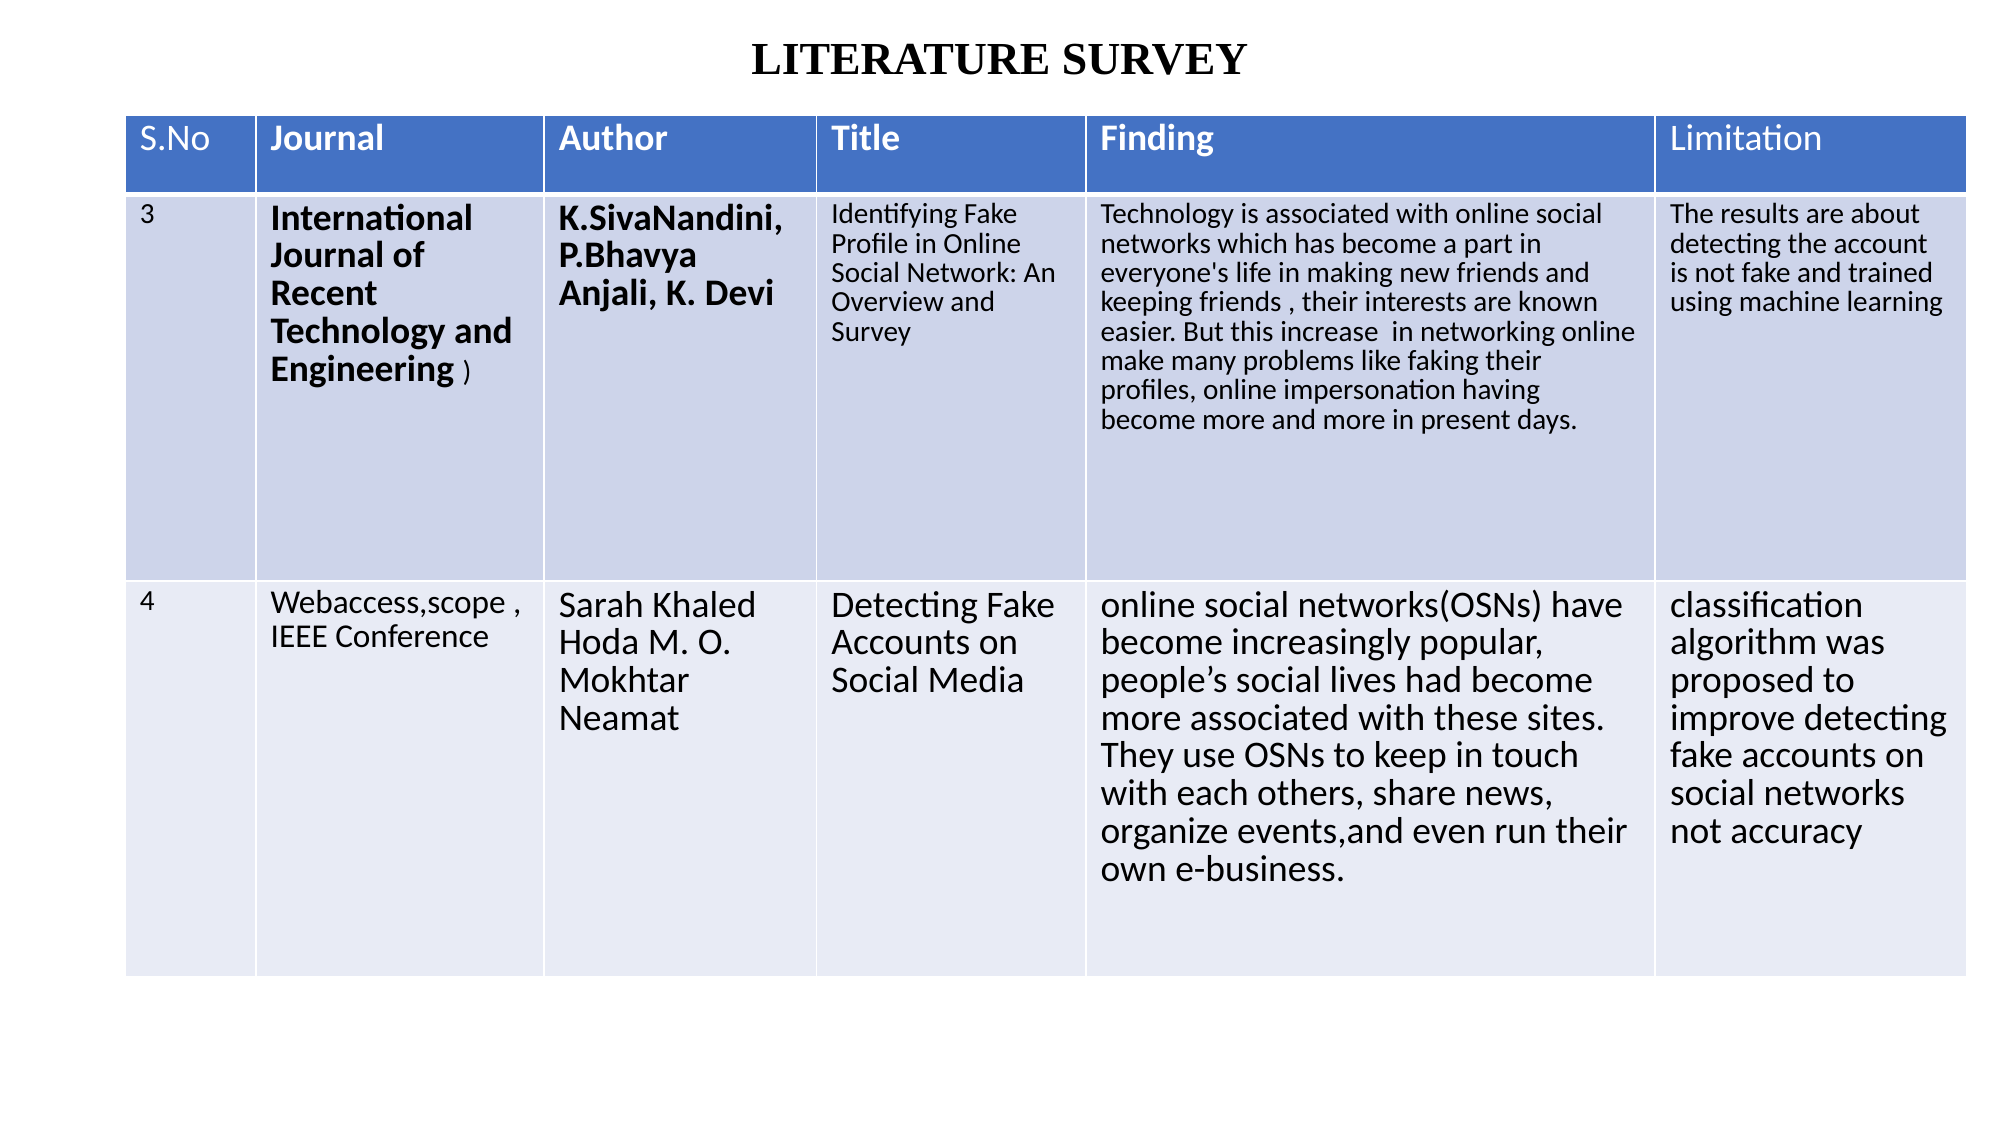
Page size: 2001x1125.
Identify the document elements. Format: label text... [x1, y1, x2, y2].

table_cell Sarah Khaled Hoda M. O. Mokhtar Neamat [545, 582, 816, 976]
table_cell Identifying Fake Profile in Online Social Network: An Overview and Survey [817, 197, 1085, 580]
table_cell online social networks(OSNs) have become increasingly popular, people’s social lives had become more associated with these sites. They use OSNs to keep in touch with each others, share news, organize events,and even run their own e-business. [1087, 582, 1654, 976]
table_cell Technology is associated with online social networks which has become a part in everyone's life in making new friends and keeping friends , their interests are known easier. But this increase in networking online make many problems like faking their profiles, online impersonation having become more and more in present days. [1087, 197, 1654, 580]
table_cell classification algorithm was proposed to improve detecting fake accounts on social networks not accuracy [1656, 582, 1966, 976]
table_cell The results are about detecting the account is not fake and trained using machine learning [1656, 197, 1966, 580]
table_header Author [545, 116, 816, 192]
table_cell Detecting Fake Accounts on Social Media [817, 582, 1085, 976]
table_cell 3 [126, 197, 255, 580]
table_header S.No [126, 116, 255, 192]
table_header Title [817, 116, 1085, 192]
table_header Limitation [1656, 116, 1966, 192]
table_cell International Journal of Recent Technology and Engineering ) [257, 197, 543, 580]
table_cell 4 [126, 582, 255, 976]
table_header Journal [257, 116, 543, 192]
table_cell Webaccess,scope ,IEEE Conference [257, 582, 543, 976]
table_cell K.SivaNandini, P.Bhavya Anjali, K. Devi [545, 197, 816, 580]
table_header Finding [1087, 116, 1654, 192]
title LITERATURE SURVEY [136, 59, 1863, 114]
